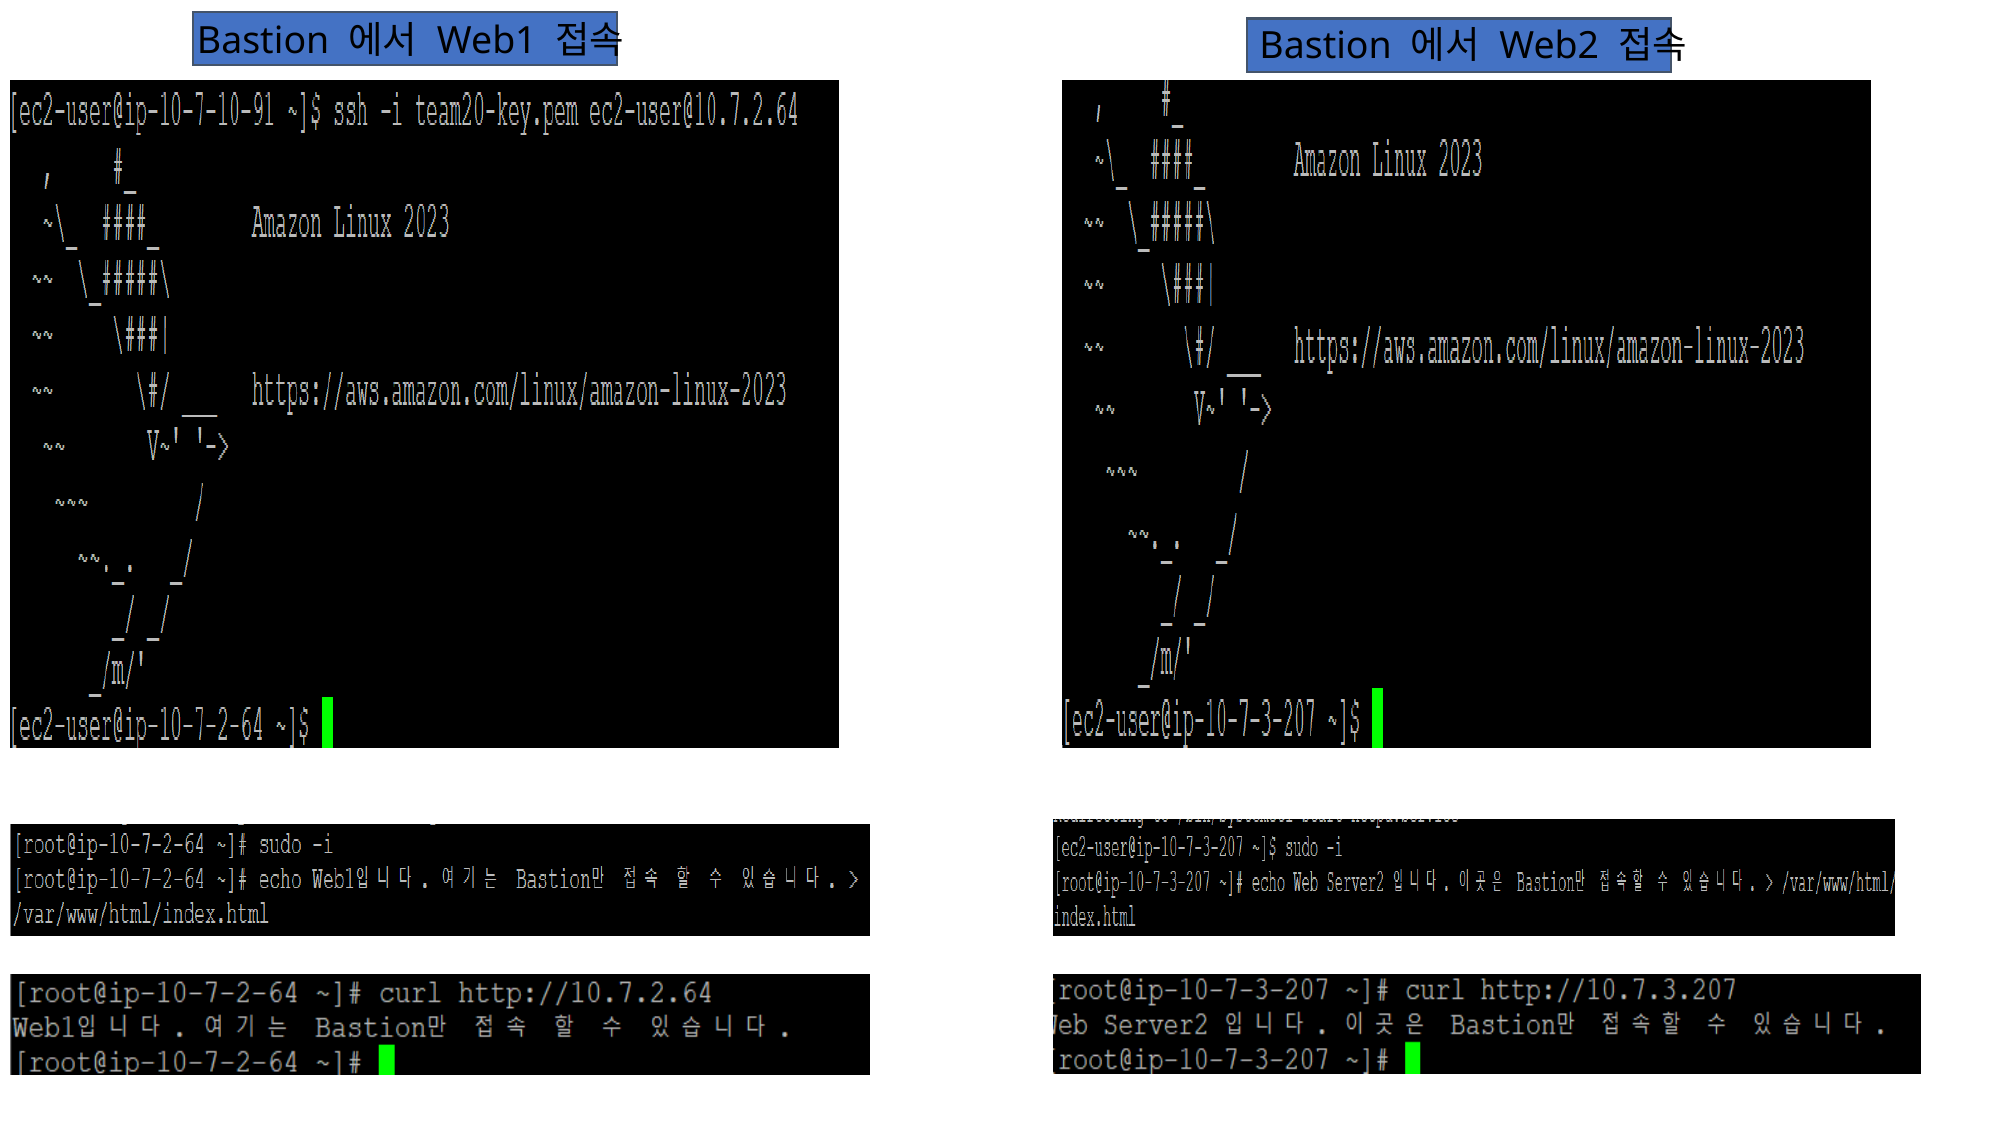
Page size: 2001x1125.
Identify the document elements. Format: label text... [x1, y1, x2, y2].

picture [10, 824, 870, 936]
text_box Bastion 에서 Web2 접속 [1244, 13, 1730, 74]
picture [1053, 974, 1921, 1074]
picture [1062, 80, 1871, 748]
picture [10, 80, 839, 748]
picture [1053, 819, 1895, 936]
picture [10, 974, 870, 1075]
text_box Bastion 에서 Web1 접속 [182, 8, 668, 68]
